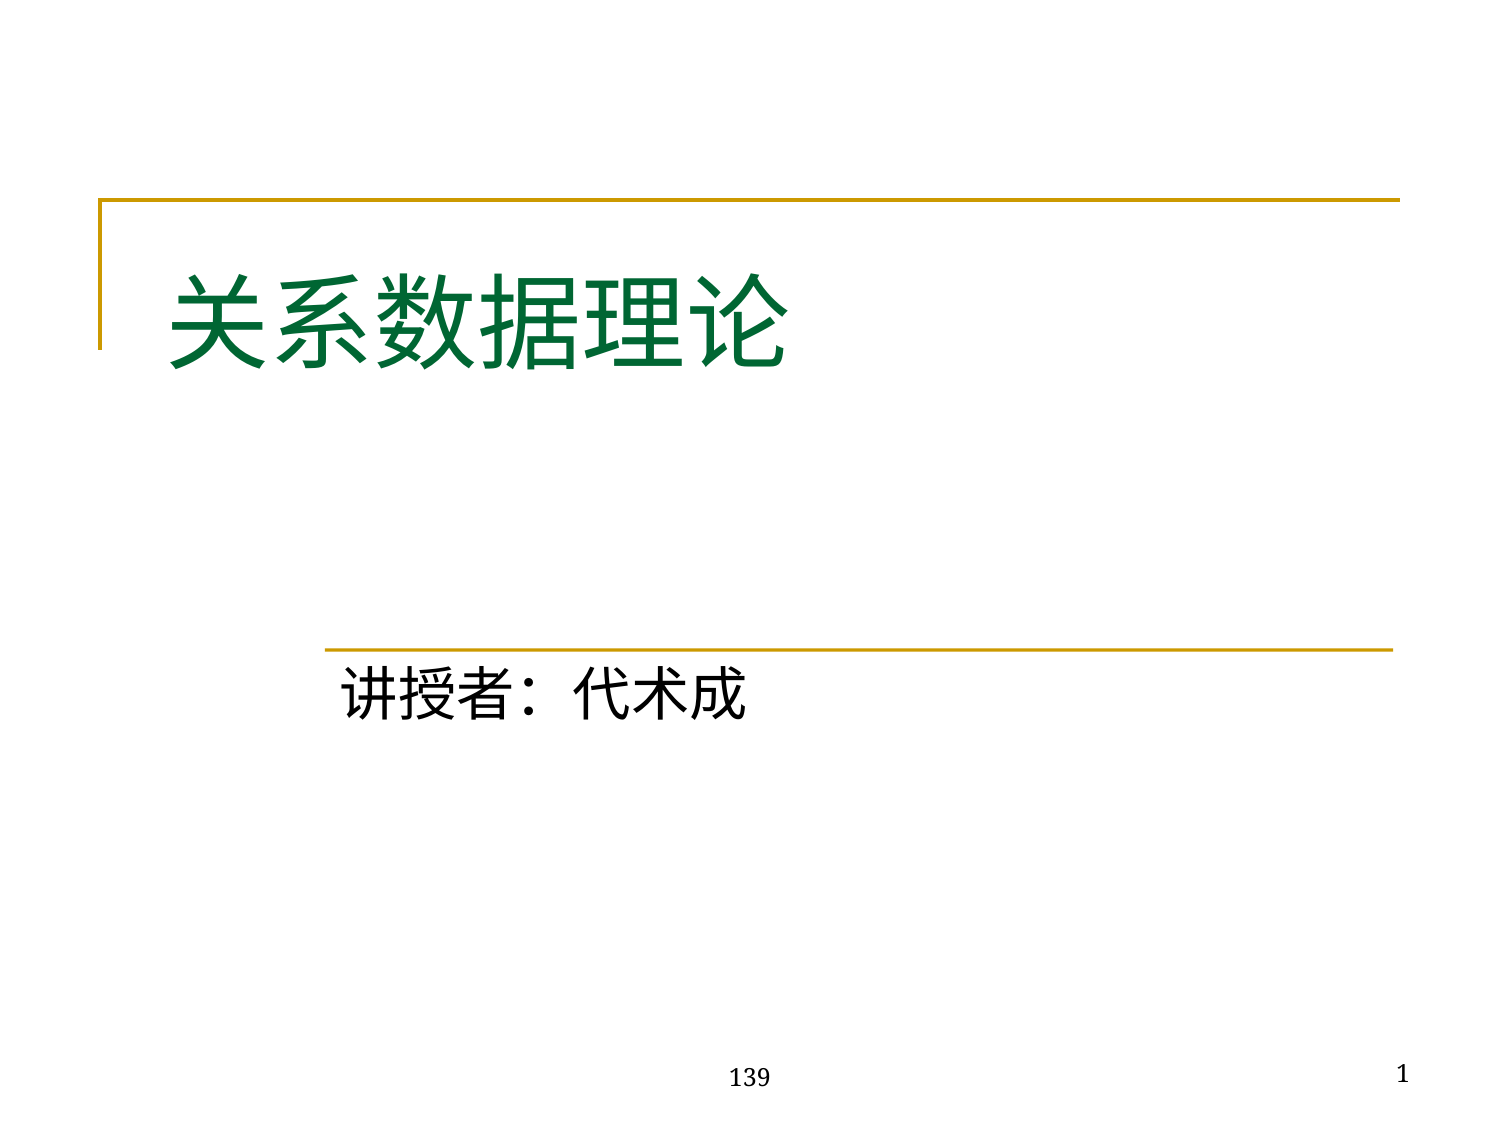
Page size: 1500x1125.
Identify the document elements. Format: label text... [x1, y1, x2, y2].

title 关系数据理论 [150, 249, 1401, 538]
slide_number 1 [1074, 1024, 1425, 1100]
subtitle 讲授者：代术成 [324, 650, 1400, 938]
footer 139 [512, 1024, 988, 1100]
